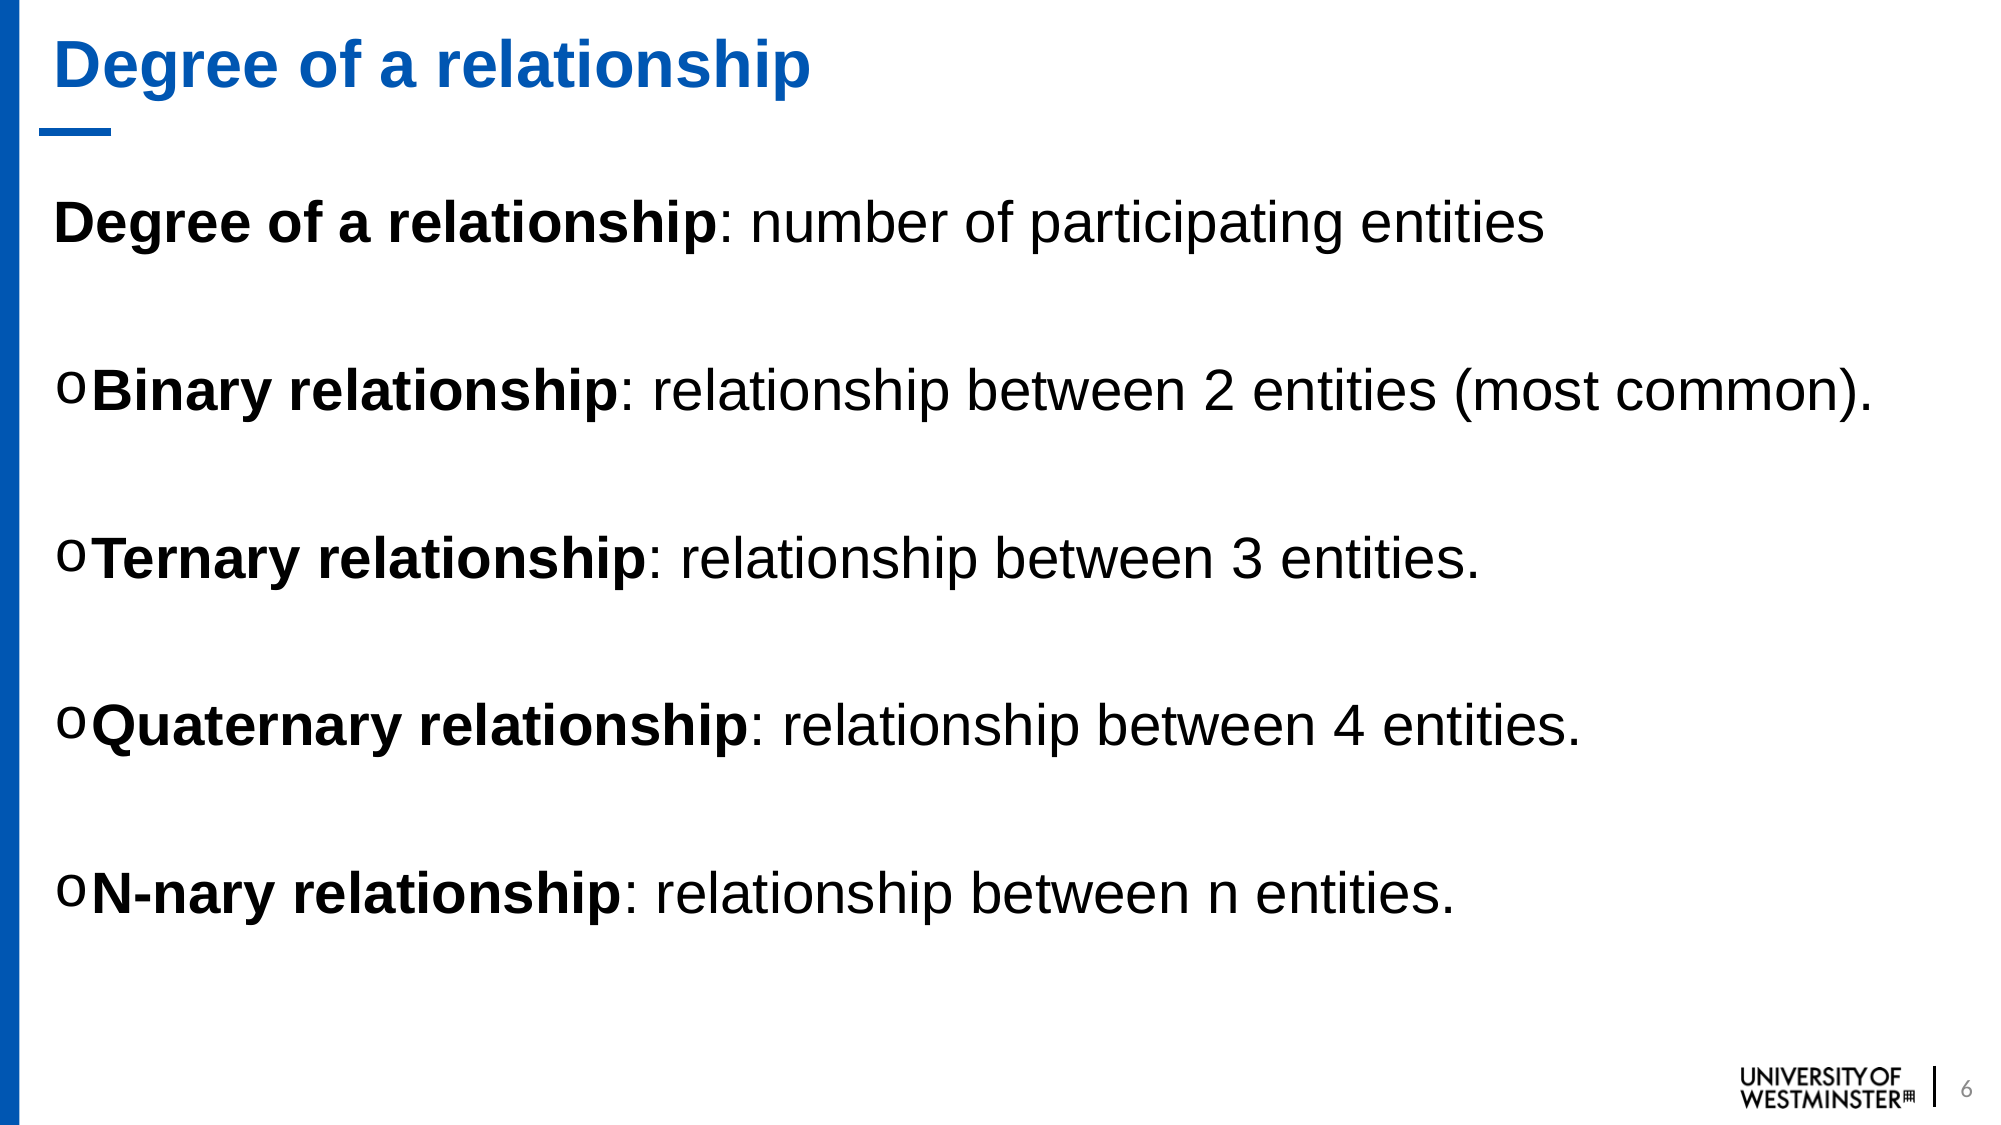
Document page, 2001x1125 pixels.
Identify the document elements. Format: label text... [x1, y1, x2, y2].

title Degree of a relationship [39, 0, 1981, 132]
slide_number 6 [1925, 1057, 1989, 1118]
list Degree of a relationship: number of participating entities Binary relationship: relationship between 2 entities (most common). Ternary relationship: relationship between 3 entities. Quaternary relationship: relationship between 4 entities. N-nary relationship: relationship between n entities. [39, 185, 1981, 1125]
